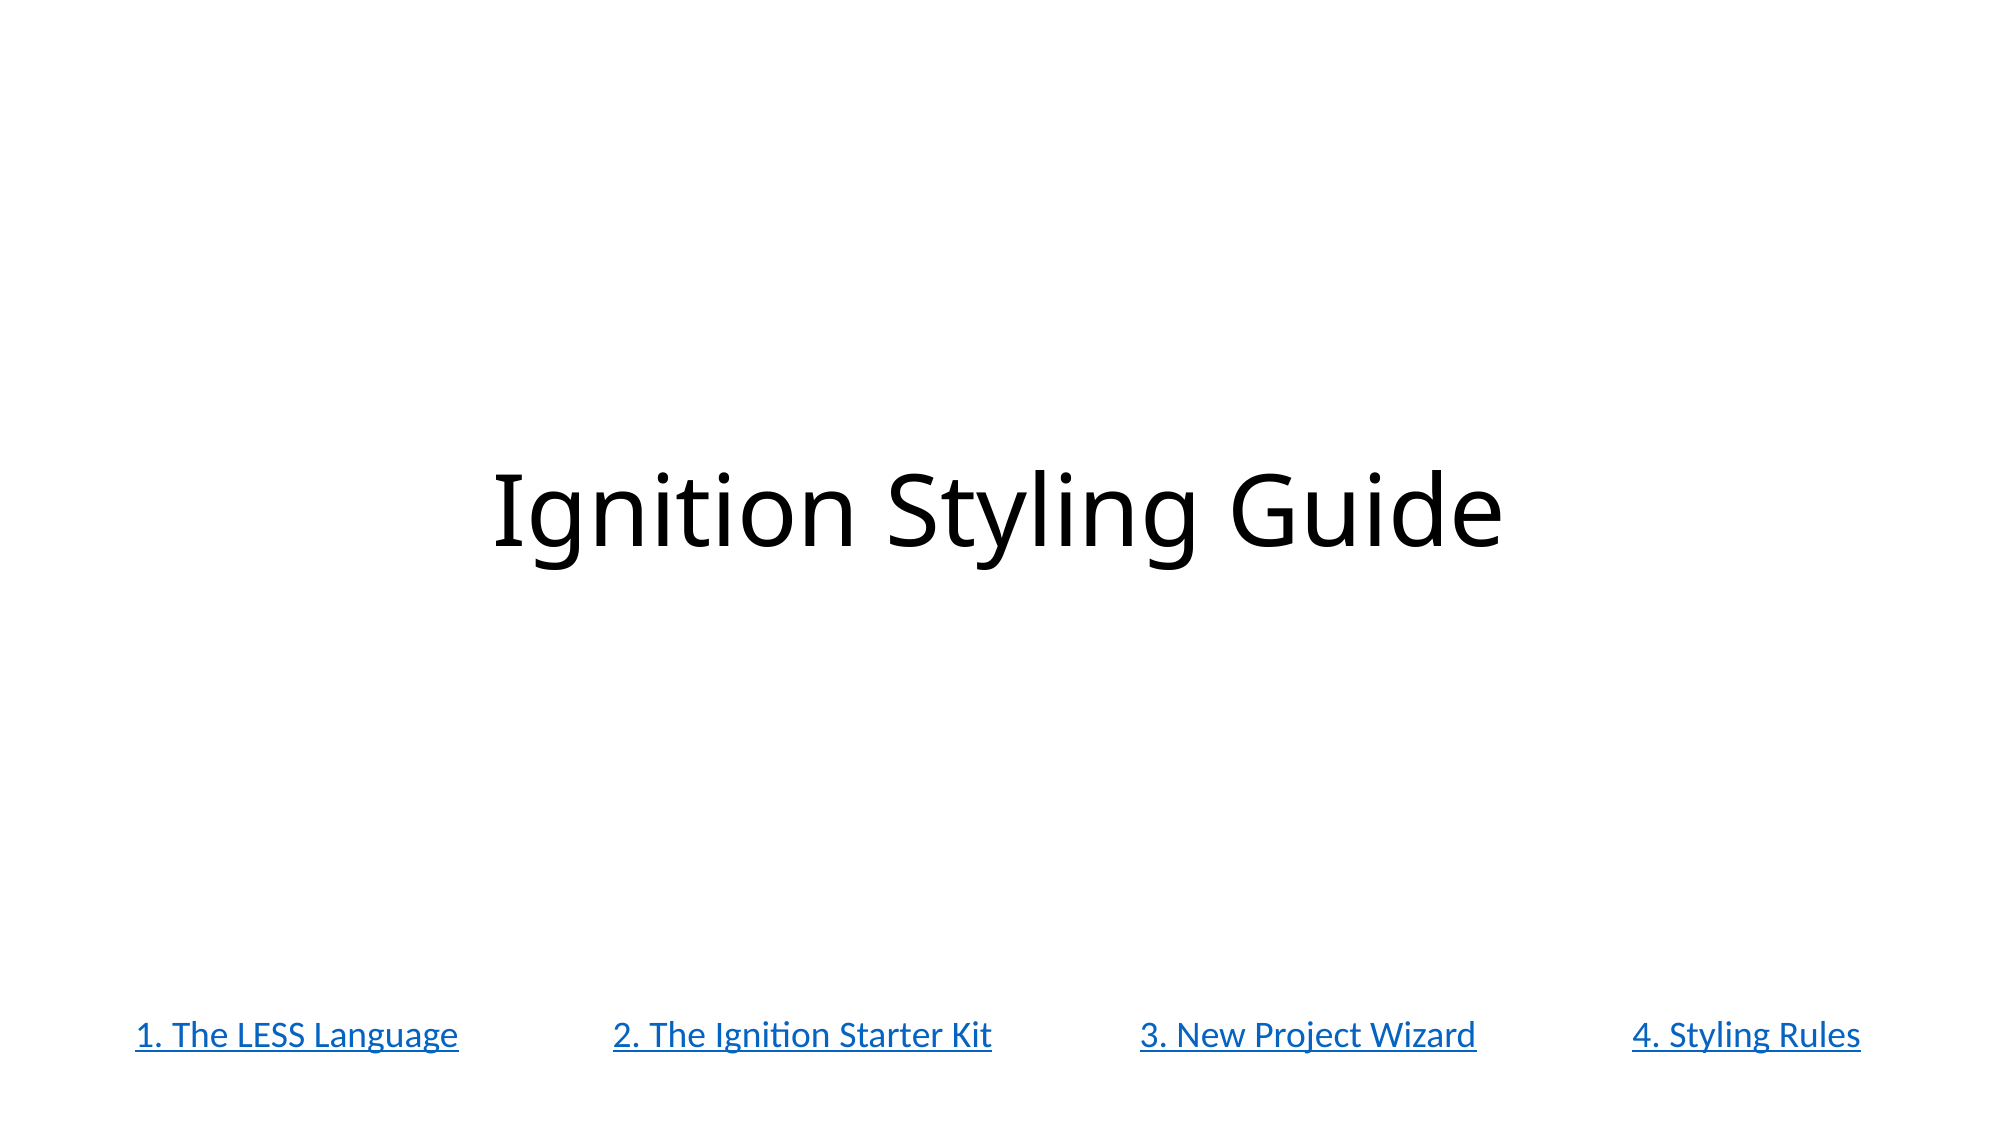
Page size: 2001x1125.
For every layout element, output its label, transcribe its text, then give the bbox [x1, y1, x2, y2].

text_box 3. New Project Wizard [1124, 1002, 1492, 1062]
title Ignition Styling Guide [249, 184, 1750, 576]
text_box 1. The LESS Language [99, 1002, 495, 1062]
text_box 2. The Ignition Starter Kit [597, 1002, 1008, 1062]
text_box 4. Styling Rules [1617, 1002, 1876, 1062]
